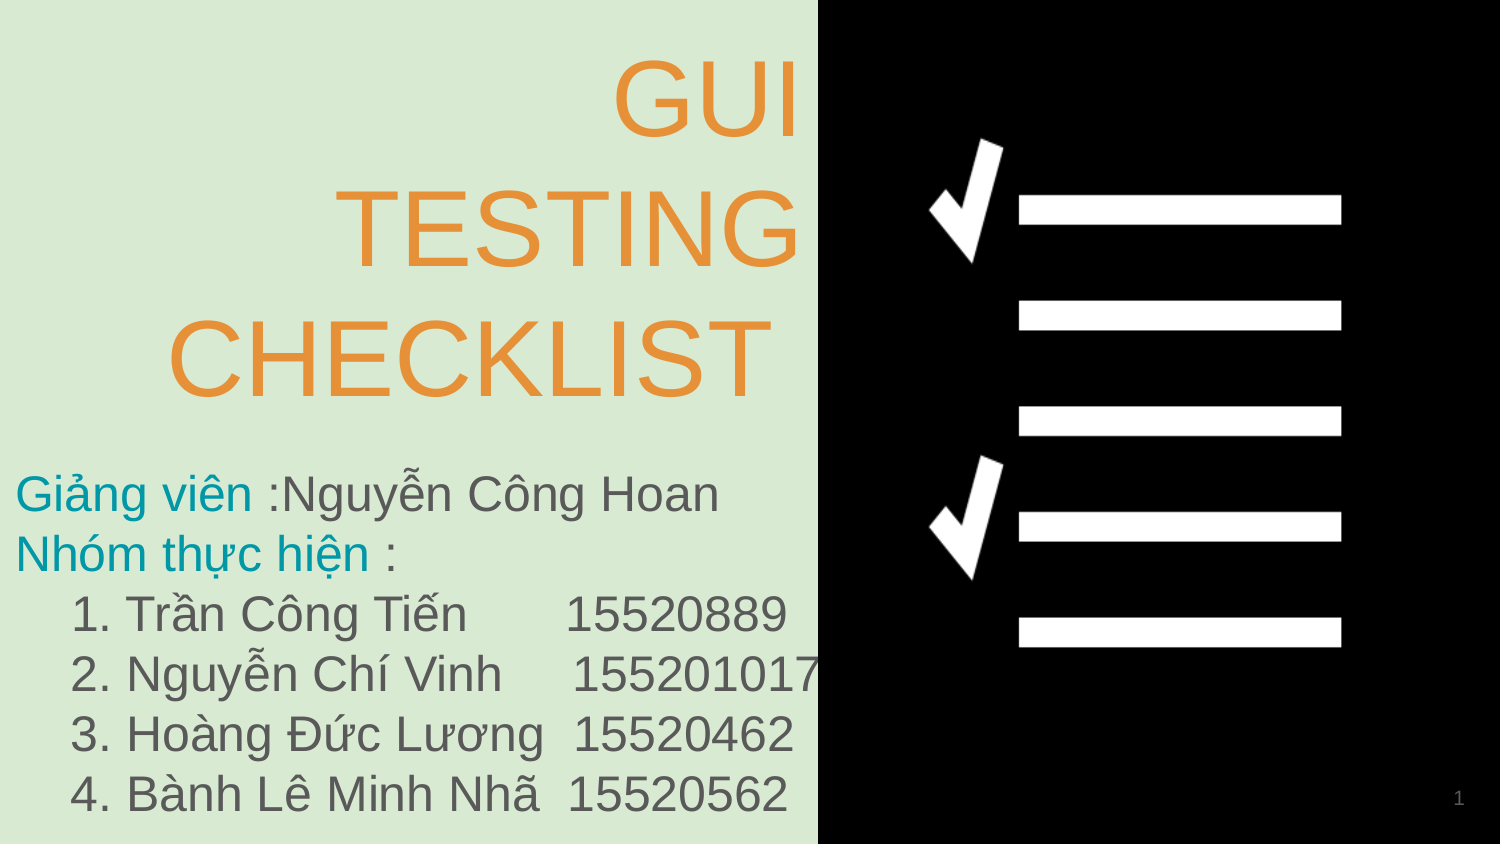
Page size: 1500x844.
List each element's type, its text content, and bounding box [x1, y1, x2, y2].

subtitle Giảng viên :Nguyễn Công Hoan Nhóm thực hiện : 1. Trần Công Tiến 15520889 2. Nguyễn Chí Vinh 155201017 3. Hoàng Đức Lương 15520462 4. Bành Lê Minh Nhã 15520562 [0, 447, 813, 844]
title GUI TESTING CHECKLIST [0, 0, 816, 447]
picture [818, 0, 1500, 844]
